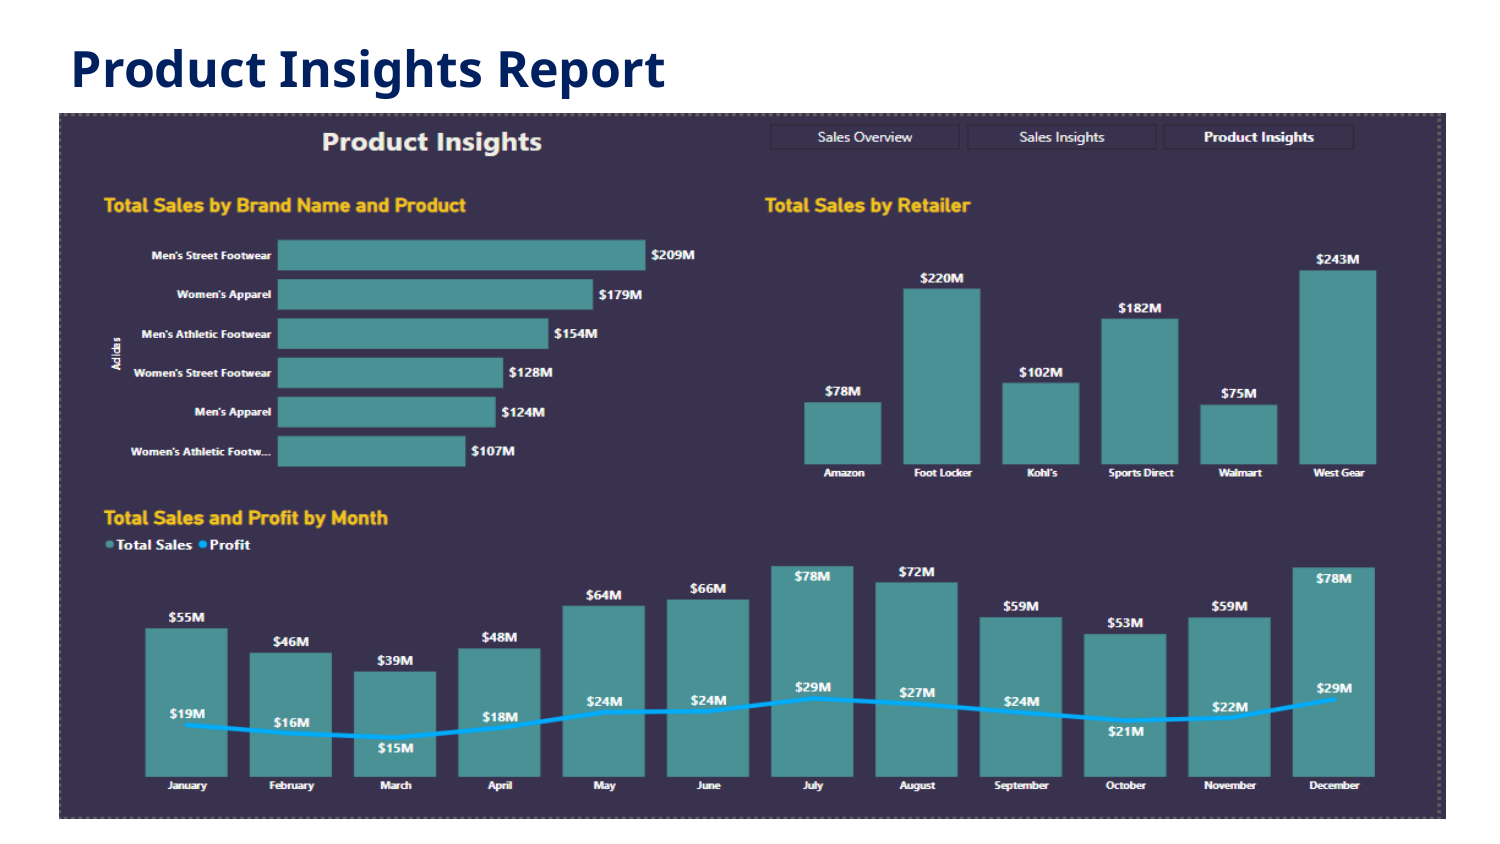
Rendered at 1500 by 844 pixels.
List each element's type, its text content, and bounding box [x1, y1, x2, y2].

picture [59, 112, 1446, 820]
text_box Product Insights Report [0, 37, 681, 113]
